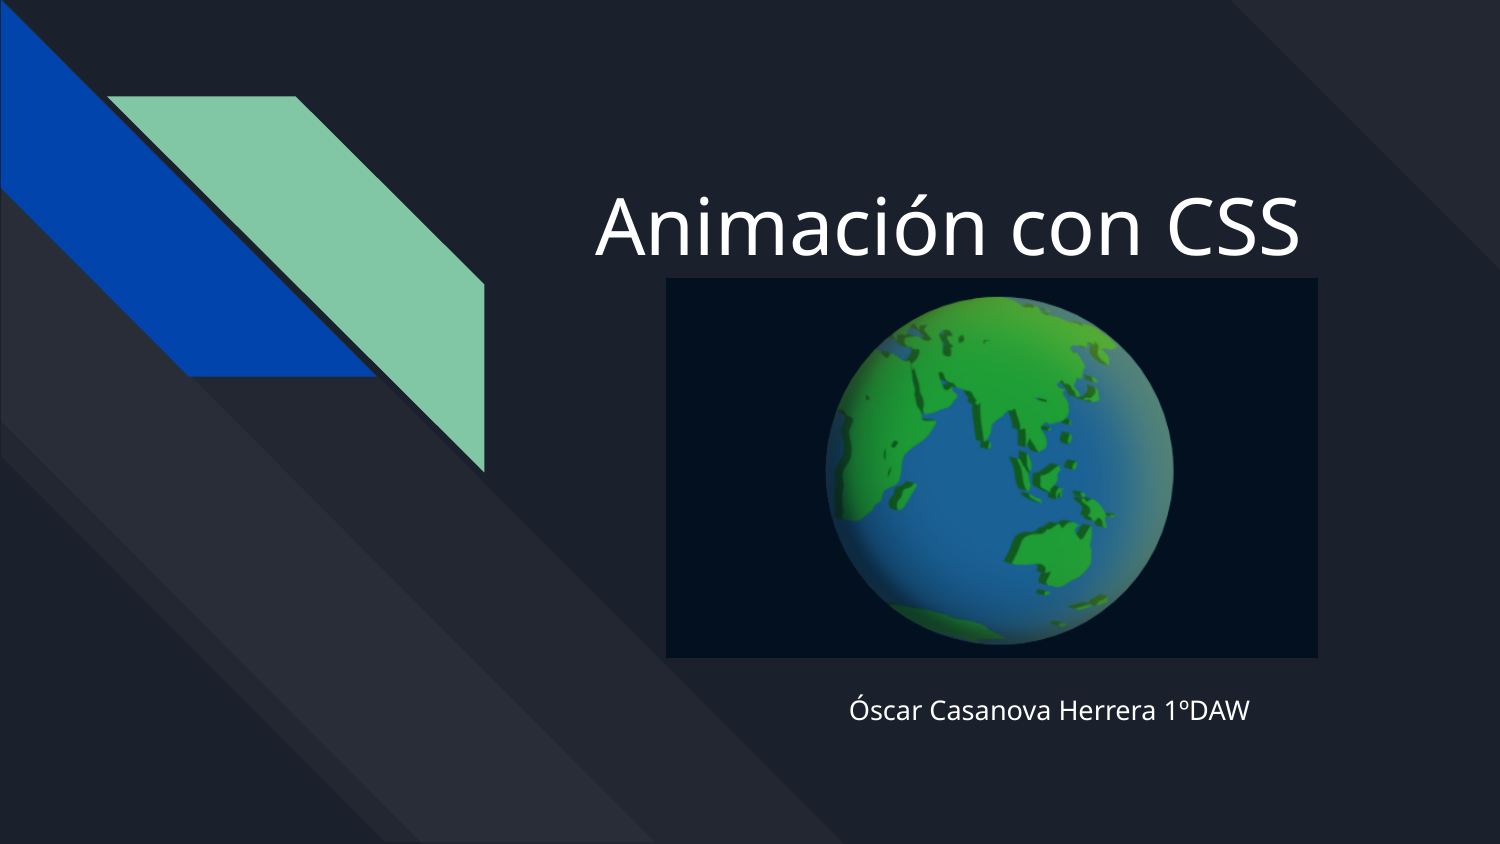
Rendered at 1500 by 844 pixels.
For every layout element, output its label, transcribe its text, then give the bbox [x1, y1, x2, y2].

picture [665, 277, 1318, 658]
subtitle Óscar Casanova Herrera 1ºDAW [833, 676, 1404, 760]
title Animación con CSS [580, 155, 1404, 415]
